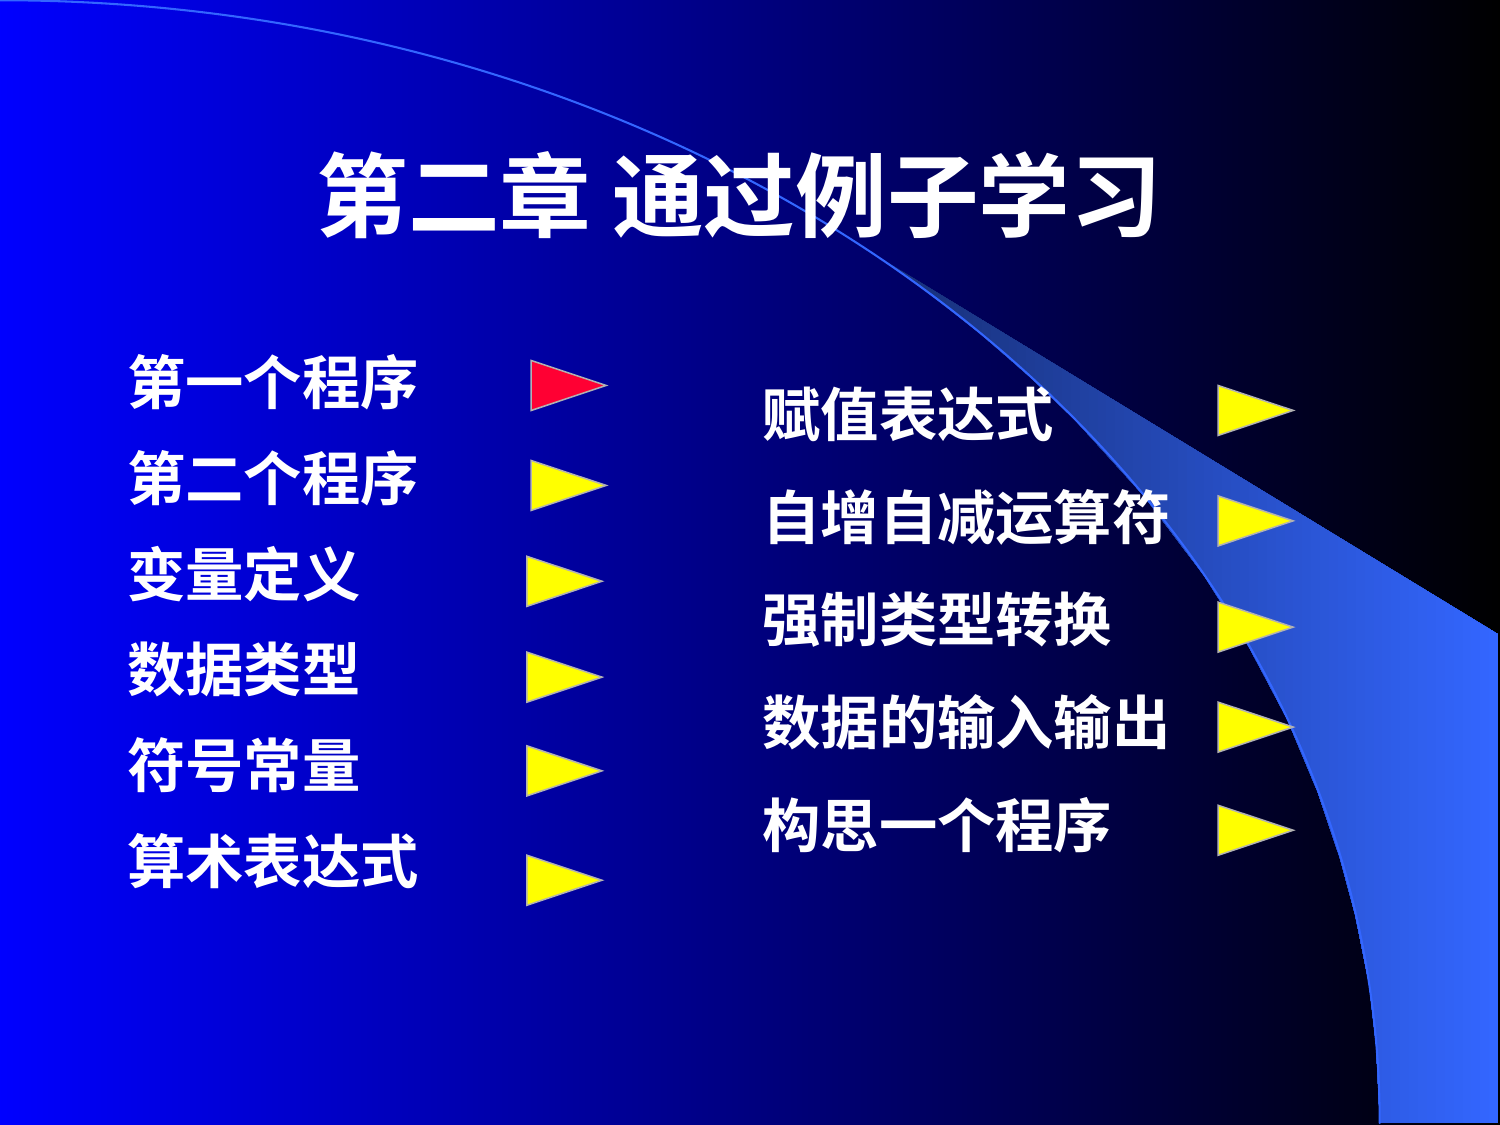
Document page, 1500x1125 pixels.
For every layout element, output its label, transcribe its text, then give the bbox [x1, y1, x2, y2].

text_box 赋值表达式 自增自减运算符 强制类型转换 数据的输入输出 构思一个程序 [747, 349, 1256, 1025]
text_box [1218, 495, 1294, 546]
list 第一个程序 第二个程序 变量定义 数据类型 符号常量 算术表达式 [112, 324, 505, 1001]
title 第二章 通过例子学习 [112, 99, 1388, 288]
text_box [526, 855, 602, 906]
text_box [526, 652, 602, 703]
text_box [1218, 602, 1294, 653]
text_box [526, 556, 602, 607]
text_box [526, 745, 602, 796]
text_box [531, 460, 607, 511]
text_box [531, 360, 607, 411]
text_box [1218, 805, 1294, 856]
text_box [1218, 702, 1294, 753]
text_box [1218, 385, 1294, 436]
